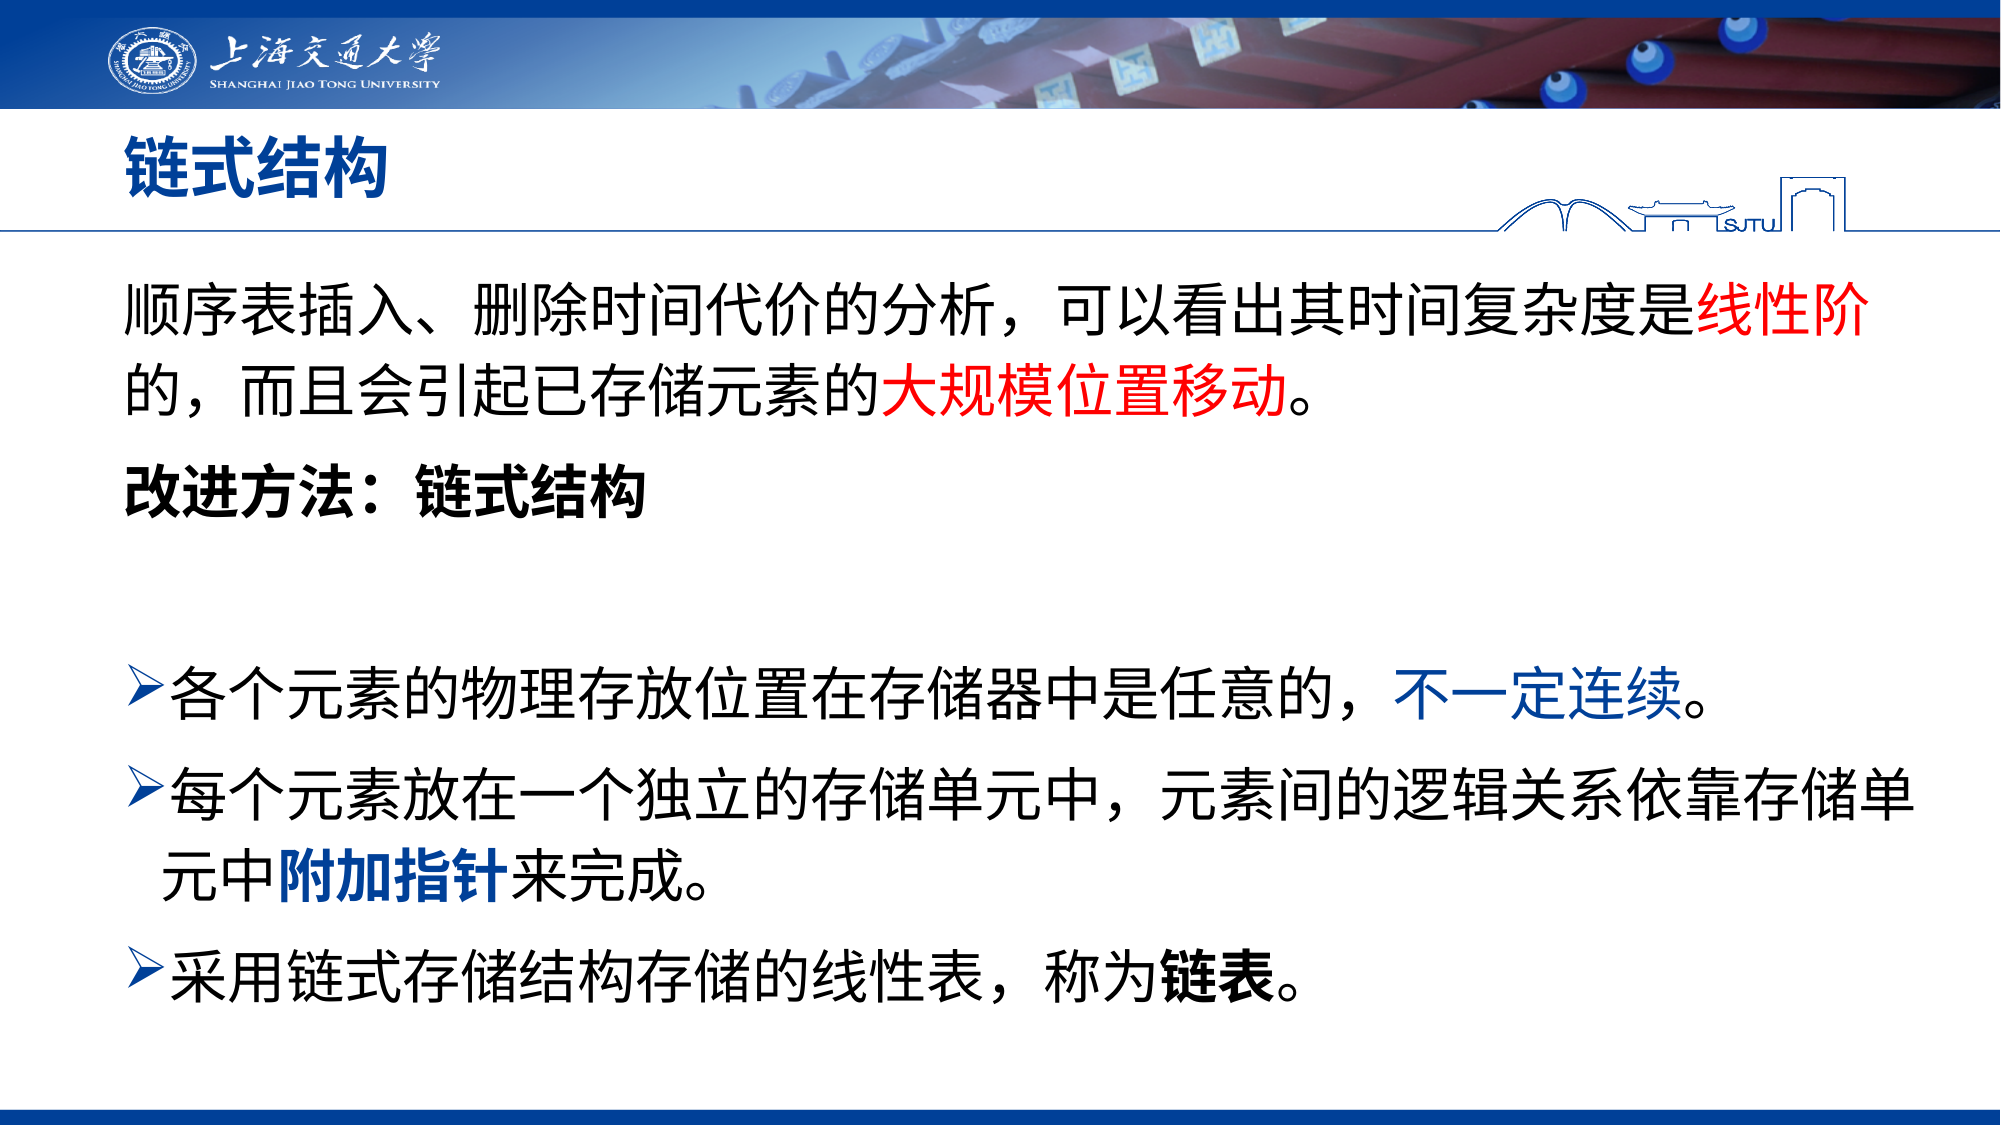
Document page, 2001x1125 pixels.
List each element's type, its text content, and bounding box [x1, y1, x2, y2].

picture [0, 0, 2001, 109]
title 链式结构 [108, 123, 1940, 218]
list 顺序表插入、删除时间代价的分析，可以看出其时间复杂度是线性阶的，而且会引起已存储元素的大规模位置移动。 改进方法：链式结构 各个元素的物理存放位置在存储器中是任意的，不一定连续。 每个元素放在一个独立的存储单元中，元素间的逻辑关系依靠存储单元中附加指针来完成。 采用链式存储结构存储的线性表，称为链表。 [108, 255, 1940, 1059]
